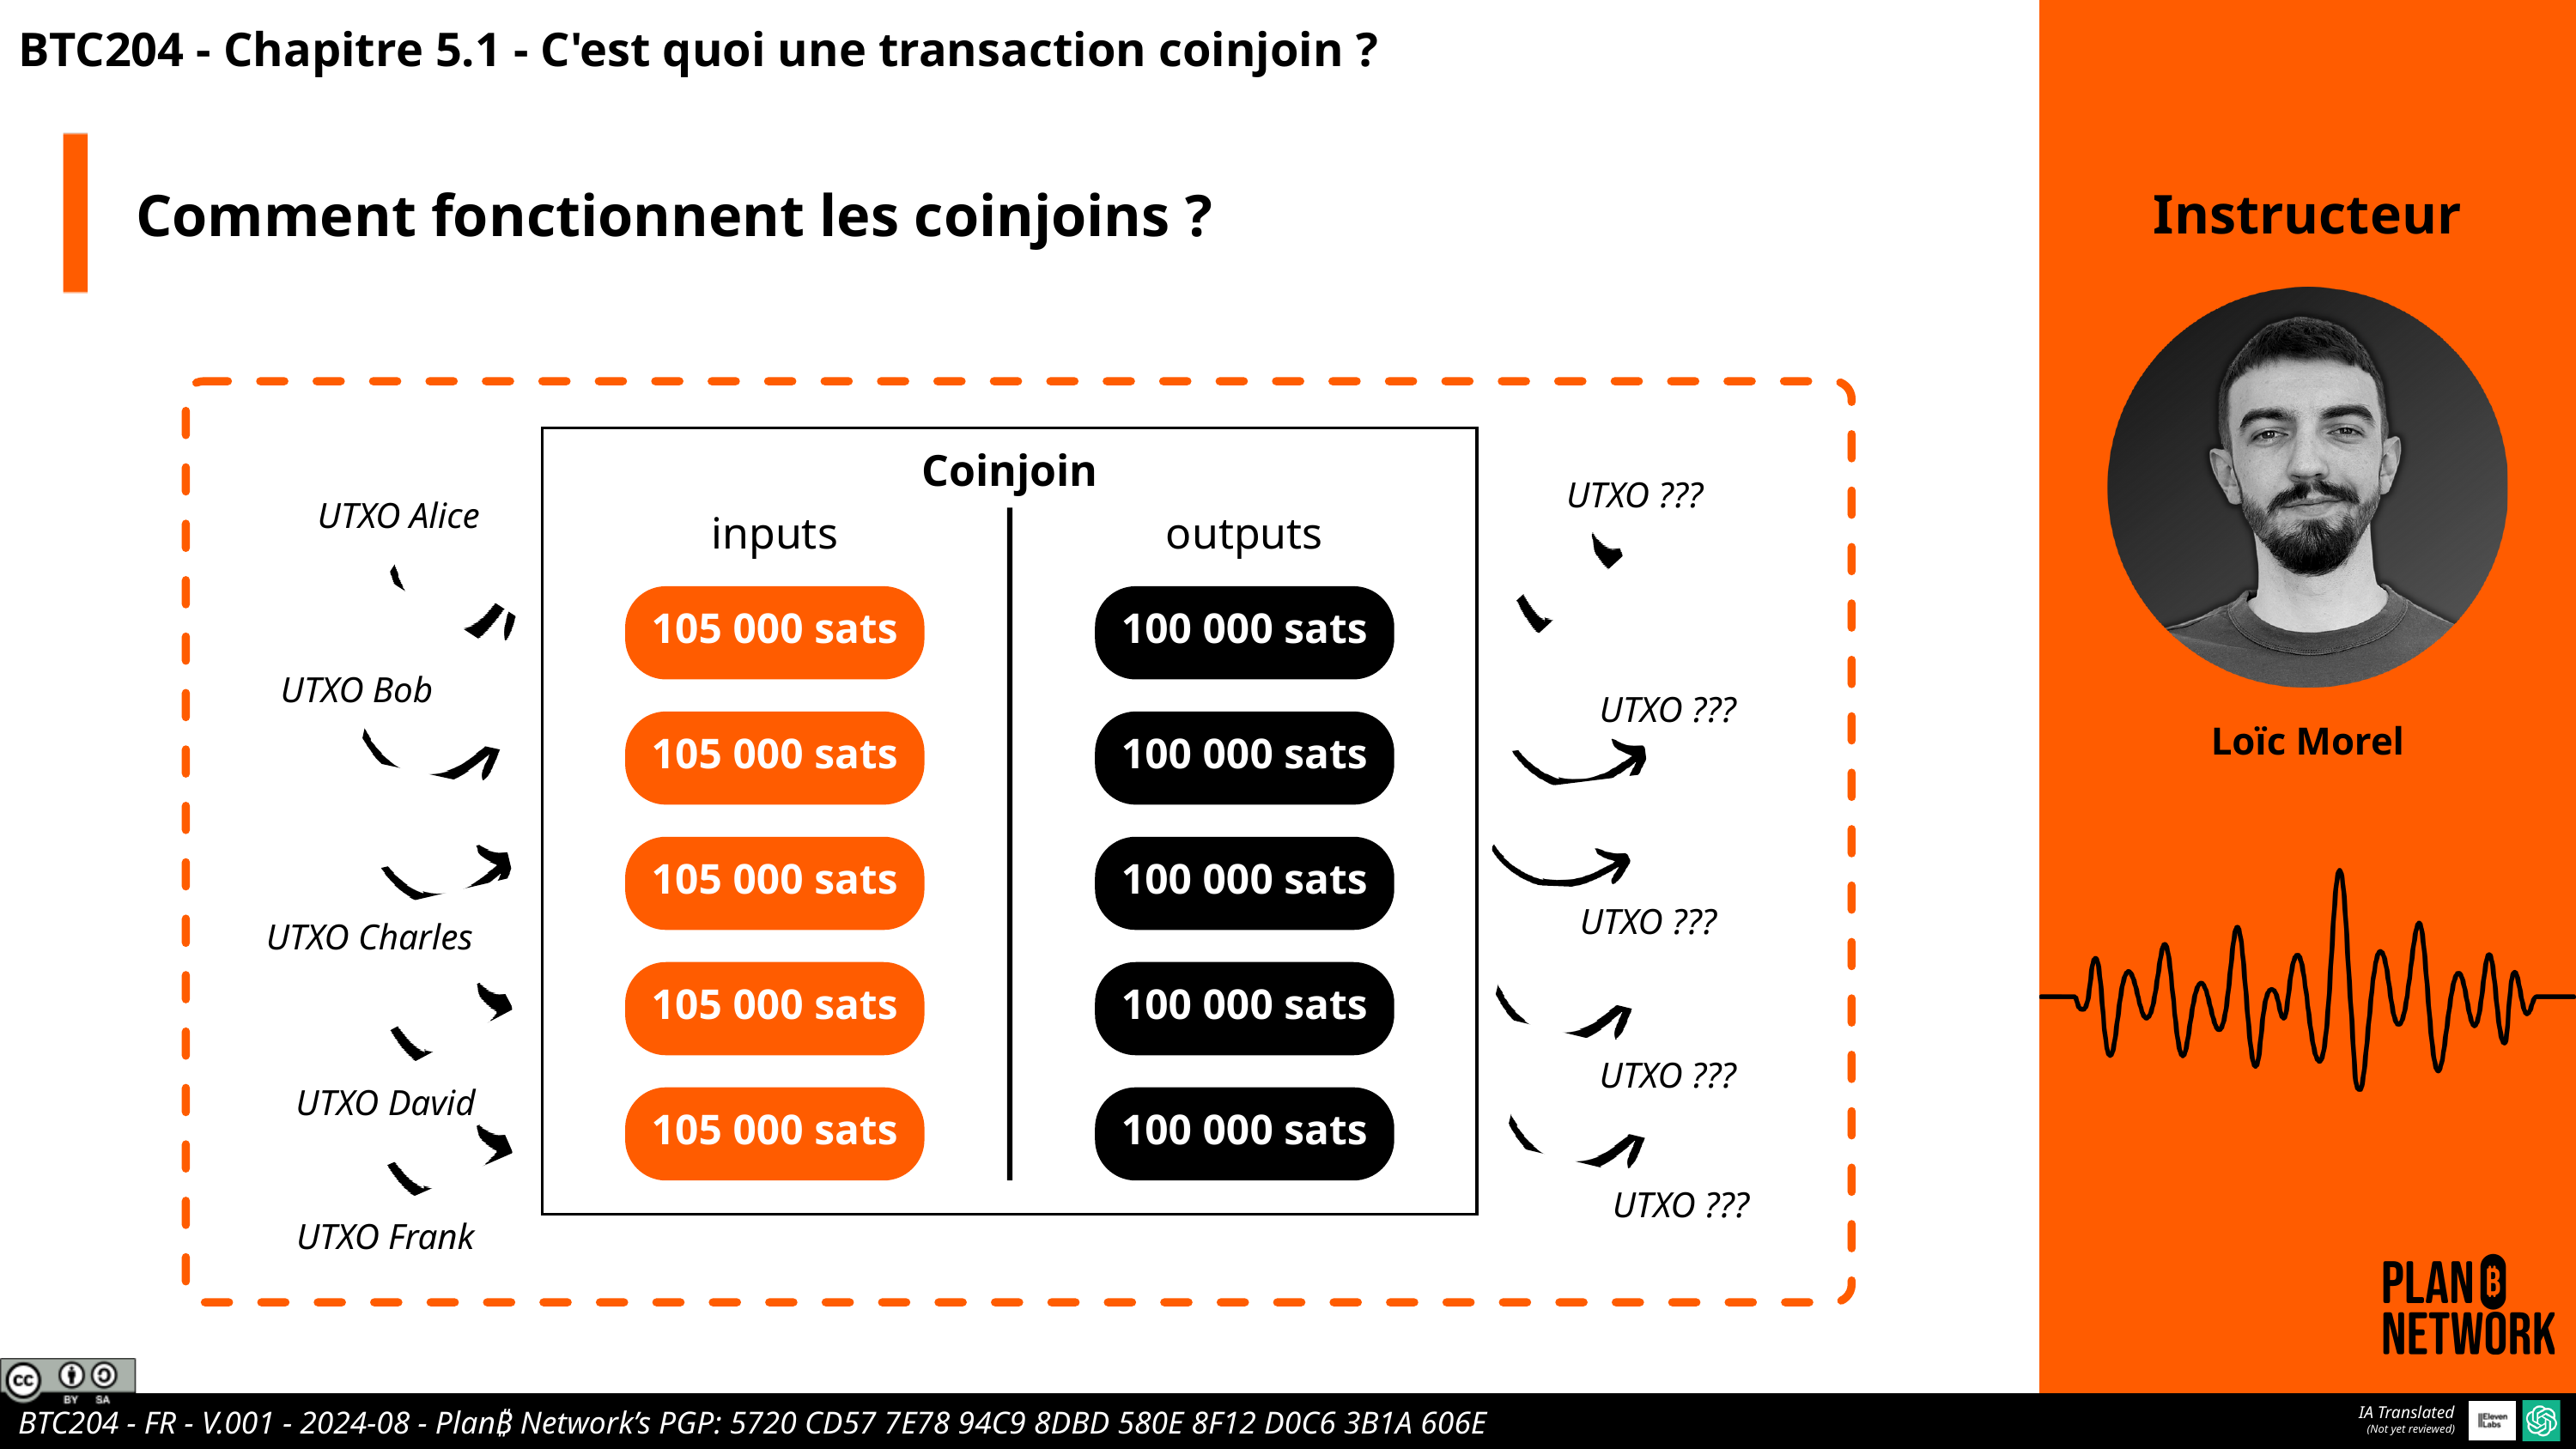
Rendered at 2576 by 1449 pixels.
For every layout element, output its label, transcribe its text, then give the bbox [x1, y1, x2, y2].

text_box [1094, 711, 1394, 805]
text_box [624, 711, 925, 805]
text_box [624, 961, 925, 1056]
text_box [624, 836, 925, 931]
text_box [1094, 836, 1394, 931]
text_box [0, 1358, 137, 1390]
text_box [185, 380, 1852, 1303]
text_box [2468, 1400, 2517, 1440]
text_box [0, 1392, 2576, 1449]
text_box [1094, 961, 1394, 1056]
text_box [1094, 1087, 1394, 1181]
text_box [63, 128, 88, 294]
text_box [624, 1087, 925, 1181]
text_box Comment fonctionnent les coinjoins ? [136, 167, 1971, 248]
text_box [624, 585, 925, 680]
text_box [2522, 1399, 2561, 1442]
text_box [1094, 585, 1394, 680]
text_box BTC204 - Chapitre 5.1 - C'est quoi une transaction coinjoin ? [18, 10, 1953, 76]
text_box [542, 427, 1478, 1215]
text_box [2465, 1402, 2562, 1446]
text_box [2038, 0, 2576, 1390]
